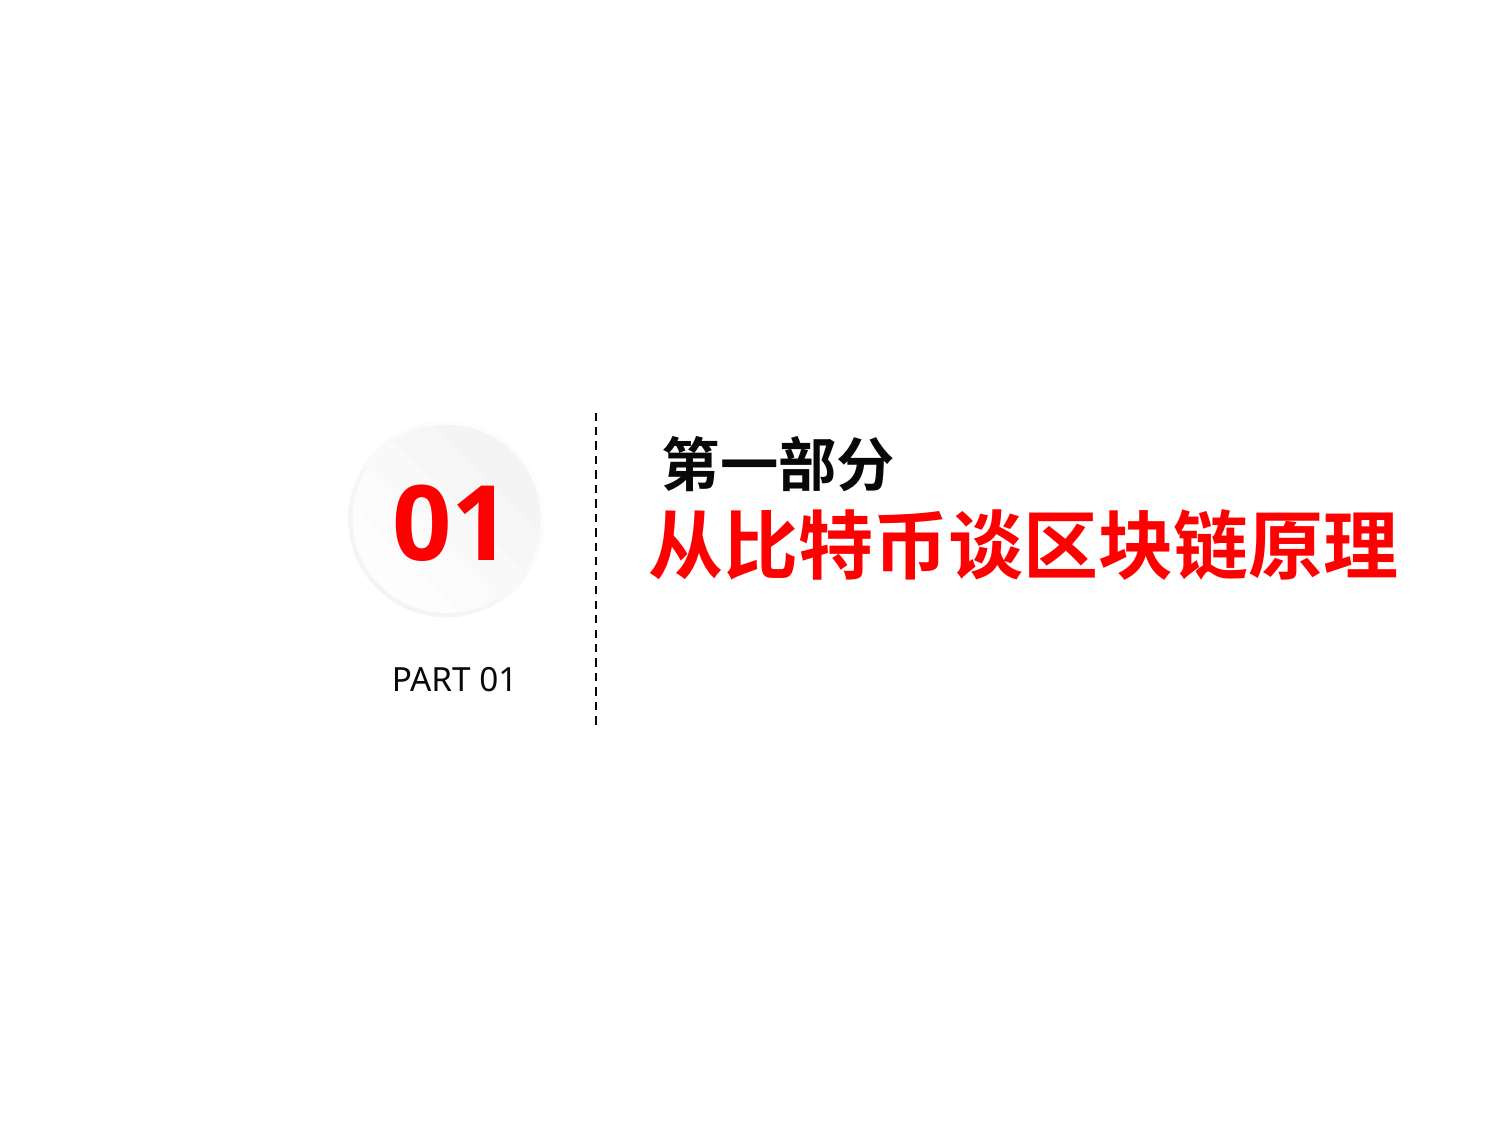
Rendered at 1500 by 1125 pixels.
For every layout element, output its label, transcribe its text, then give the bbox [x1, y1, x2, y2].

text_box PART 01 [391, 658, 541, 699]
text_box 第一部分 从比特币谈区块链原理 [633, 420, 1414, 596]
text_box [348, 420, 545, 618]
